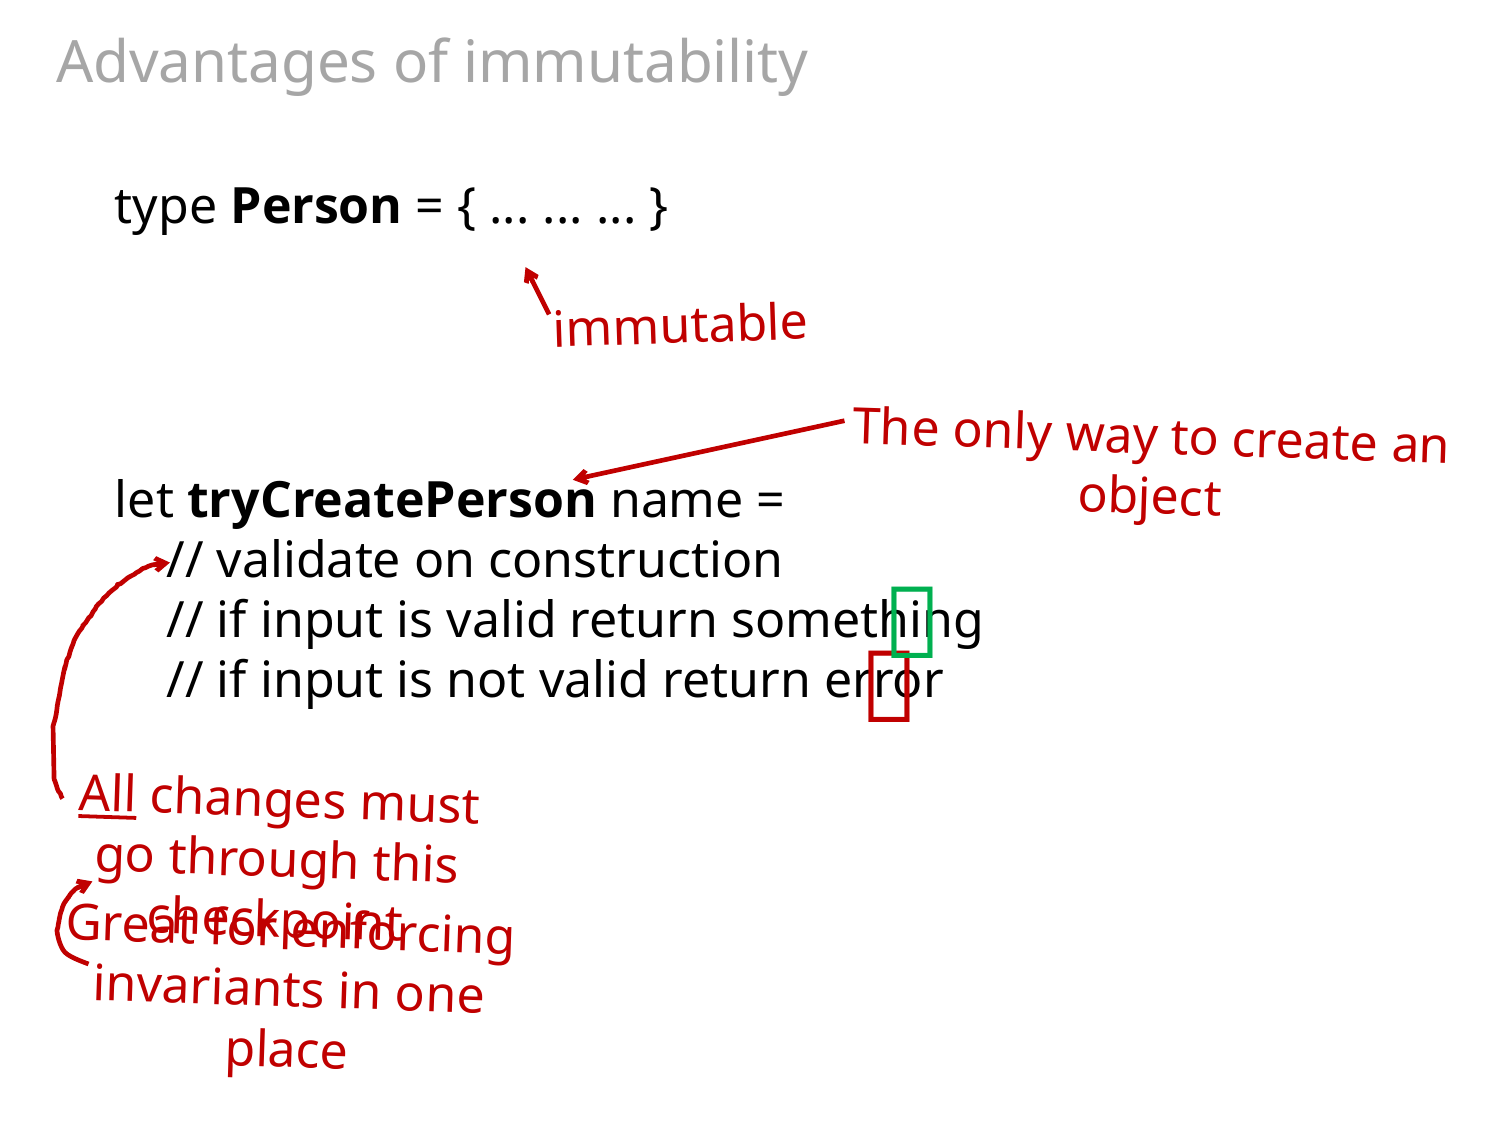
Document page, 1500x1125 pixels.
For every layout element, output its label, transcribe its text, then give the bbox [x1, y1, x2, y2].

text_box  [844, 615, 975, 750]
text_box The only way to create an object [818, 385, 1484, 543]
text_box  [868, 550, 998, 686]
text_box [572, 420, 845, 480]
title Advantages of immutability [41, 19, 1459, 100]
text_box [56, 879, 93, 965]
text_box let tryCreatePerson name = // validate on construction // if input is valid return something // if input is not valid return error [100, 460, 1471, 775]
text_box type Person = { ... ... ... } [100, 166, 1471, 241]
text_box All changes must go through this checkpoint [27, 751, 528, 947]
text_box Great for enforcing invariants in one place [39, 881, 540, 1094]
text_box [525, 266, 870, 361]
text_box [52, 557, 170, 800]
